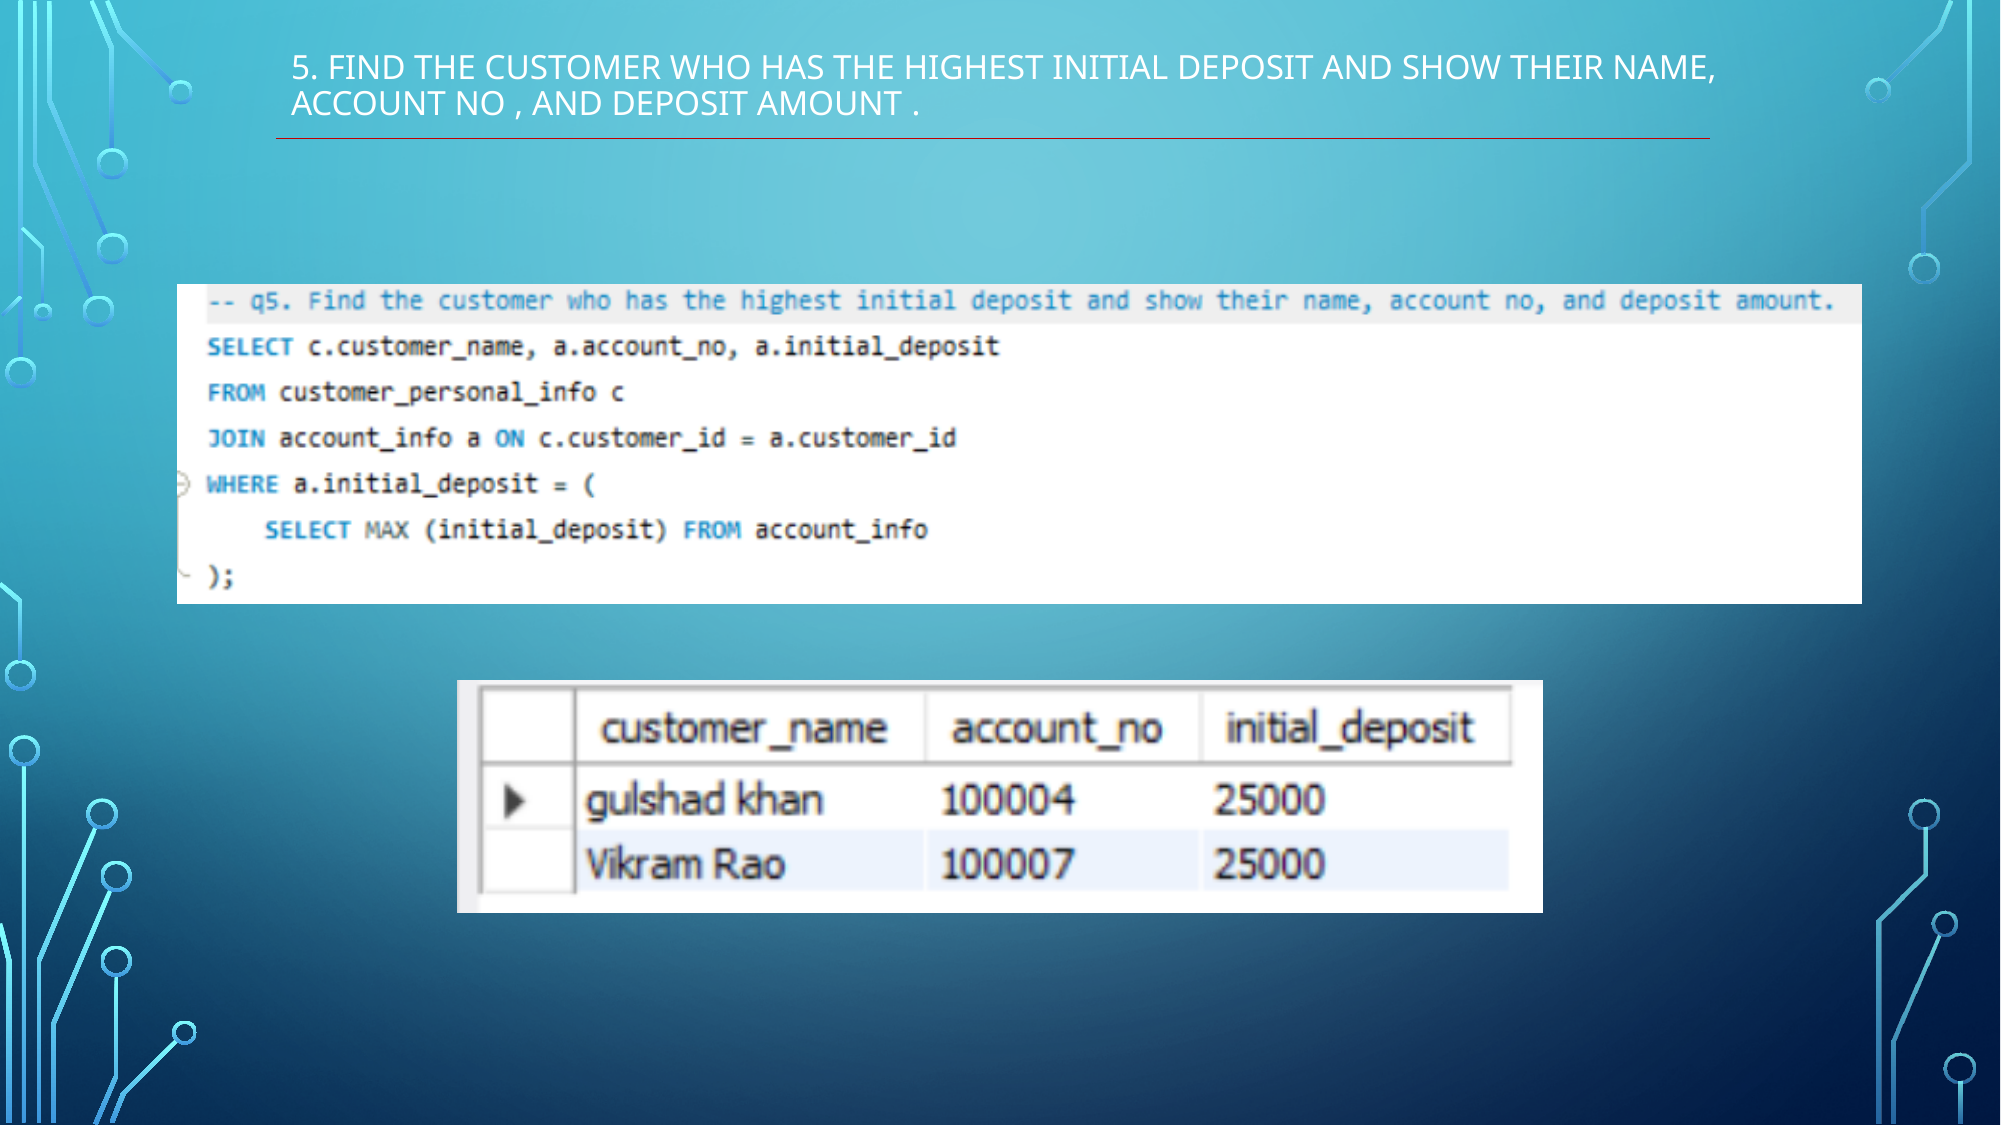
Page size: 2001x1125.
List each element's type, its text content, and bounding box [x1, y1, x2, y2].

picture [456, 679, 1544, 913]
title 5. find the customer who has the highest initial deposit and show their name, account no , and deposit amount . [276, 34, 1780, 139]
picture [177, 284, 1863, 604]
